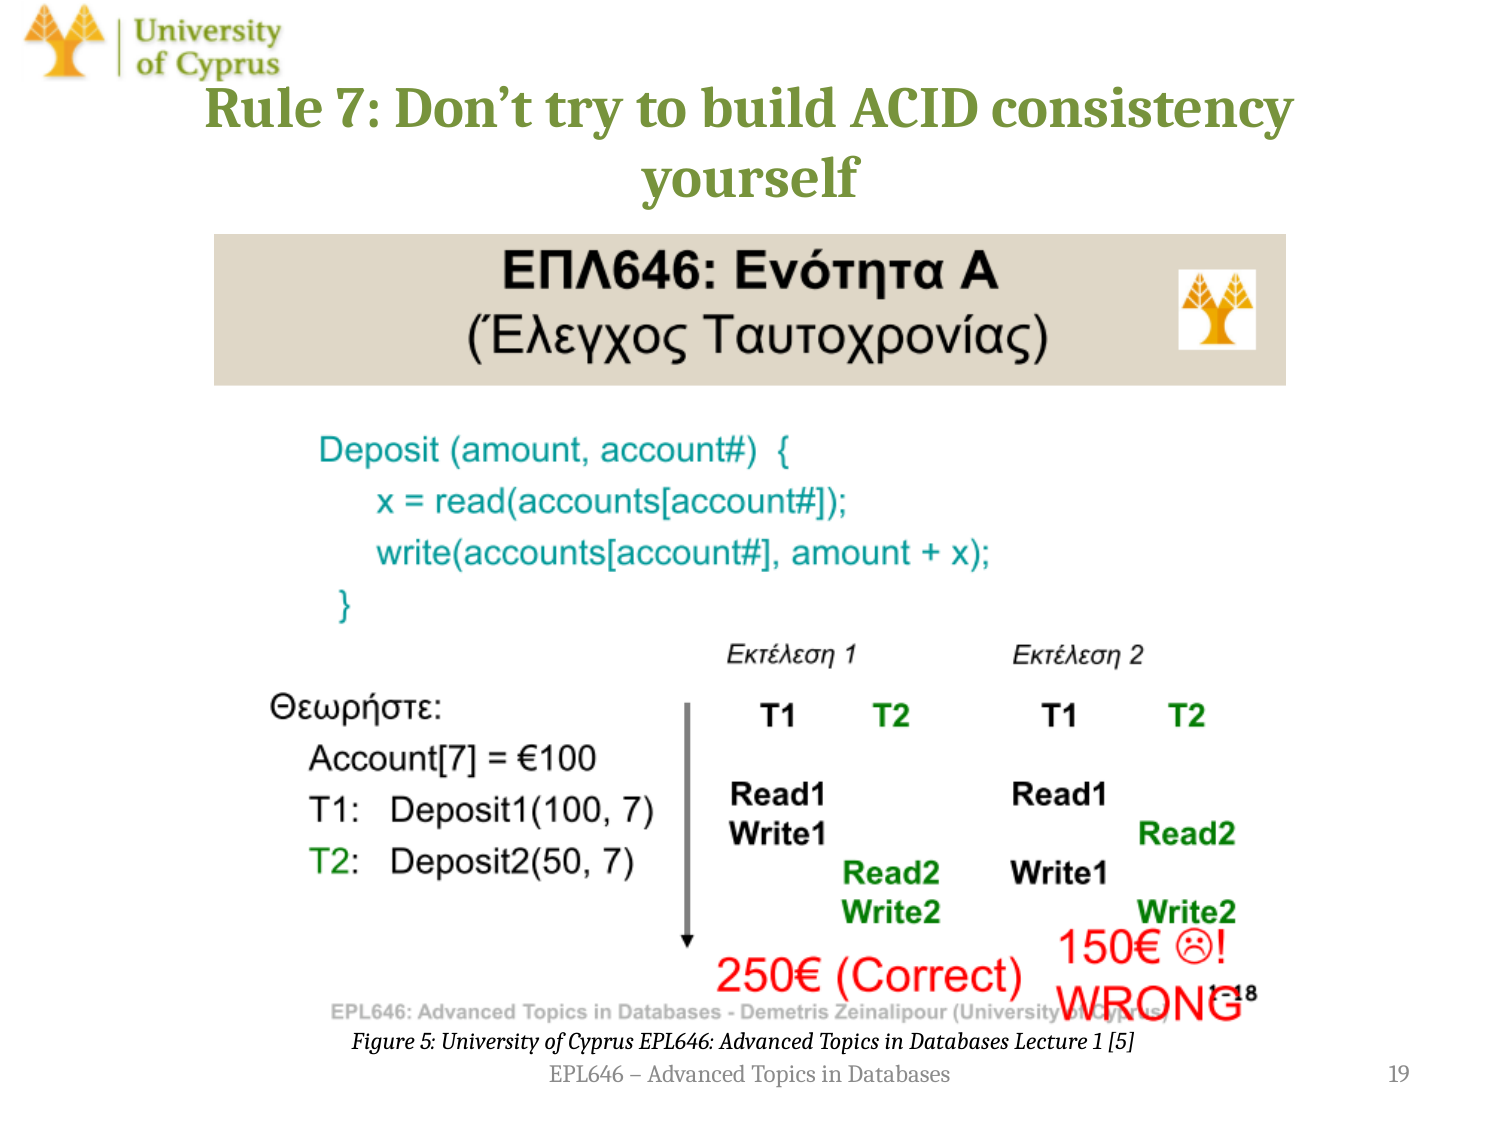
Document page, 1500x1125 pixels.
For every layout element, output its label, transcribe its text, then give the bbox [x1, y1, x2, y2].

picture [214, 234, 1286, 1038]
picture [0, 0, 287, 88]
slide_number 19 [1074, 1042, 1425, 1103]
title Rule 7: Don’t try to build ACID consistency yourself [75, 45, 1425, 233]
text_box Figure 5: University of Cyprus EPL646: Advanced Topics in Databases Lecture 1 [5] [289, 1047, 1074, 1072]
footer EPL646 – Advanced Topics in Databases [512, 1072, 988, 1103]
